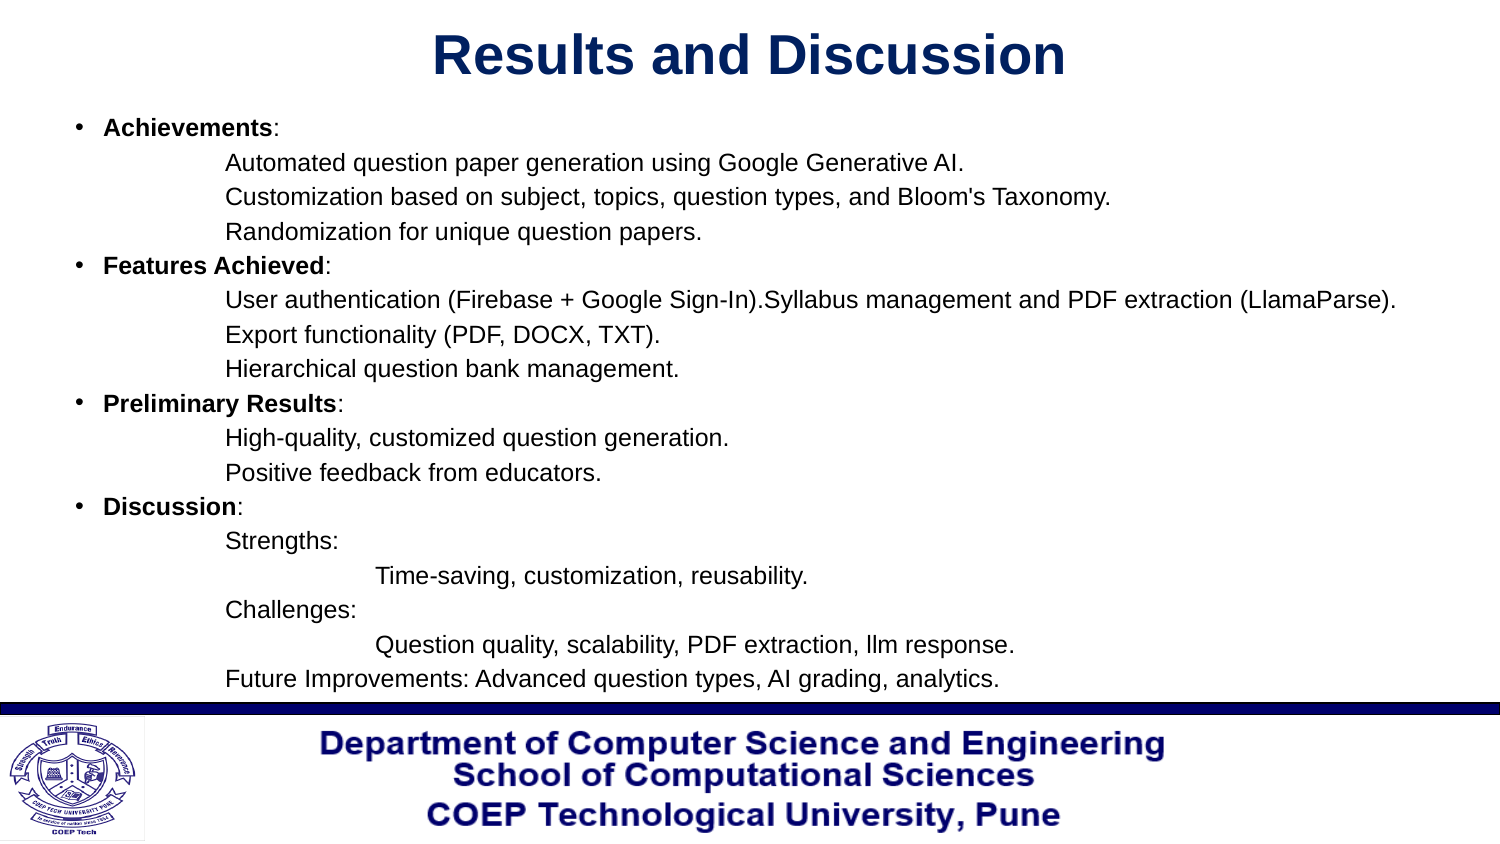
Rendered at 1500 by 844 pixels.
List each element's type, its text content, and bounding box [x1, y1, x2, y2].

text_box Results and Discussion [0, 0, 1500, 104]
picture [0, 715, 146, 841]
text_box Achievements: Automated question paper generation using Google Generative AI. Customization based on subject, topics, question types, and Bloom's Taxonomy. Randomization for unique question papers. Features Achieved: User authentication (Firebase + Google Sign-In).Syllabus management and PDF extraction (LlamaParse). Export functionality (PDF, DOCX, TXT). Hierarchical question bank management. Preliminary Results: High-quality, customized question generation. Positive feedback from educators. Discussion: Strengths: Time-saving, customization, reusability. Challenges: Question quality, scalability, PDF extraction, llm response. Future Improvements: Advanced question types, AI grading, analytics. [44, 103, 1500, 697]
picture [286, 717, 1209, 840]
